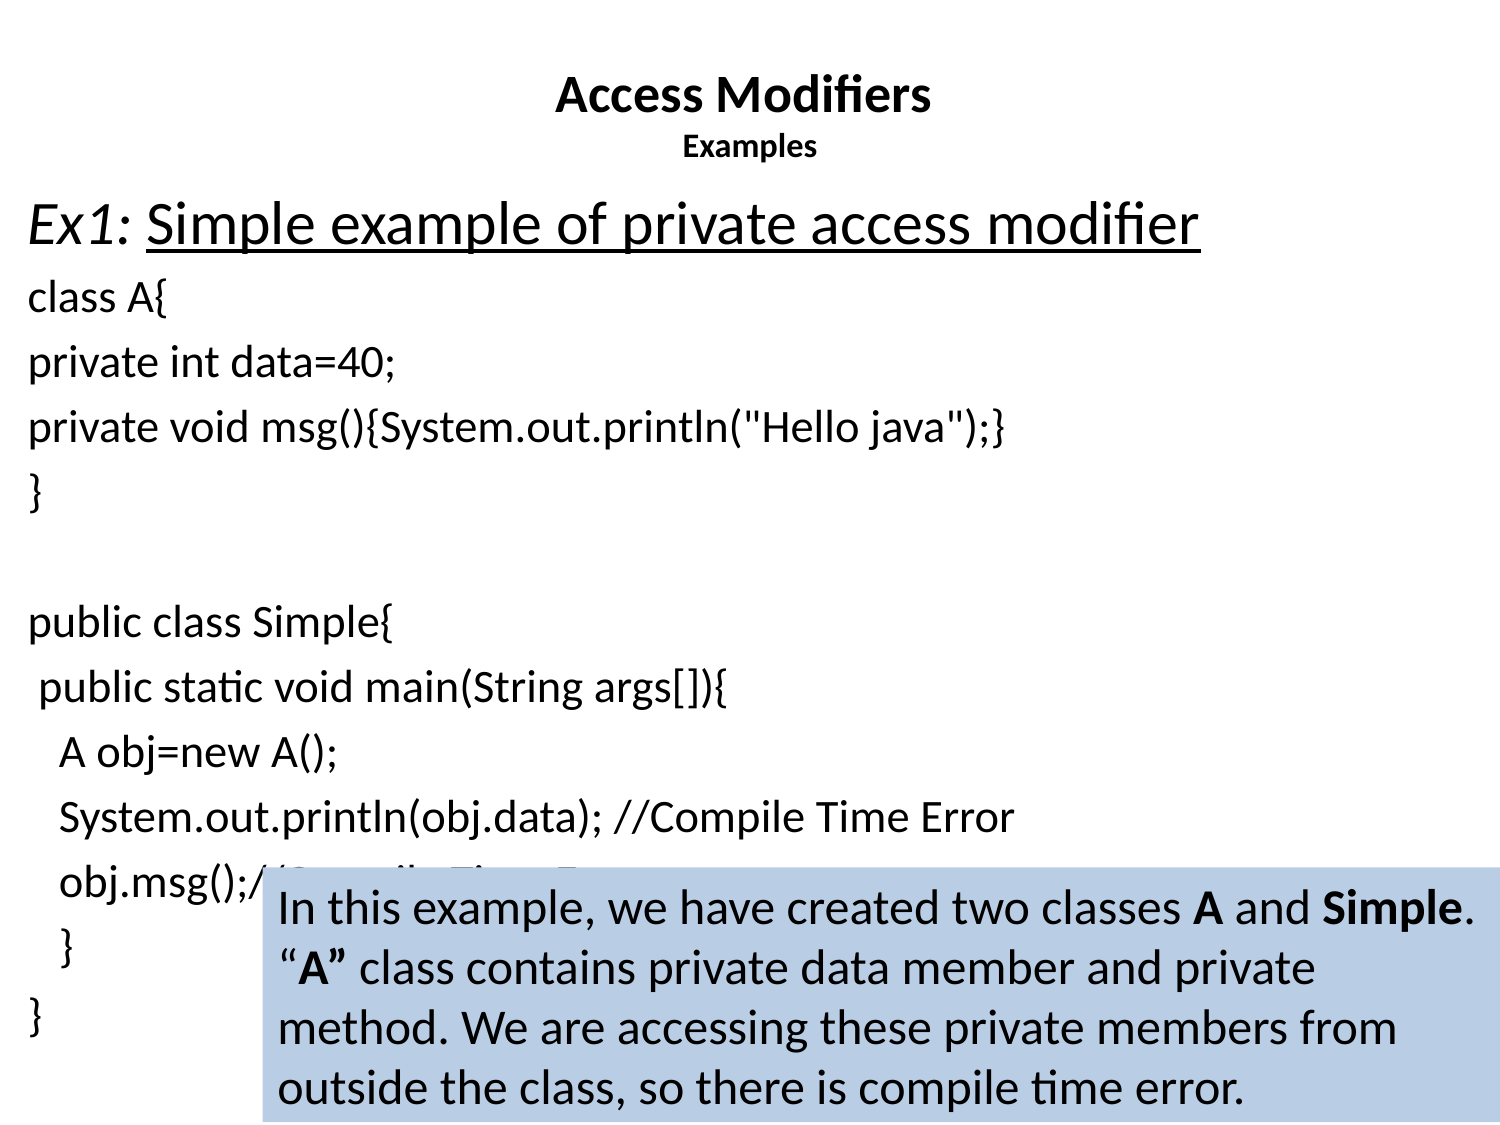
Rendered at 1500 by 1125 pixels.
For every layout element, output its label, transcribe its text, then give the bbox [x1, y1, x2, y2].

title Access Modifiers Examples [75, 50, 1425, 174]
list Ex1: Simple example of private access modifier class A{ private int data=40; private void msg(){System.out.println("Hello java");} } public class Simple{ public static void main(String args[]){ A obj=new A(); System.out.println(obj.data); //Compile Time Error obj.msg();//Compile Time Error } } [12, 174, 1500, 1125]
text_box In this example, we have created two classes A and Simple. “A” class contains private data member and private method. We are accessing these private members from outside the class, so there is compile time error. [262, 867, 1500, 1123]
